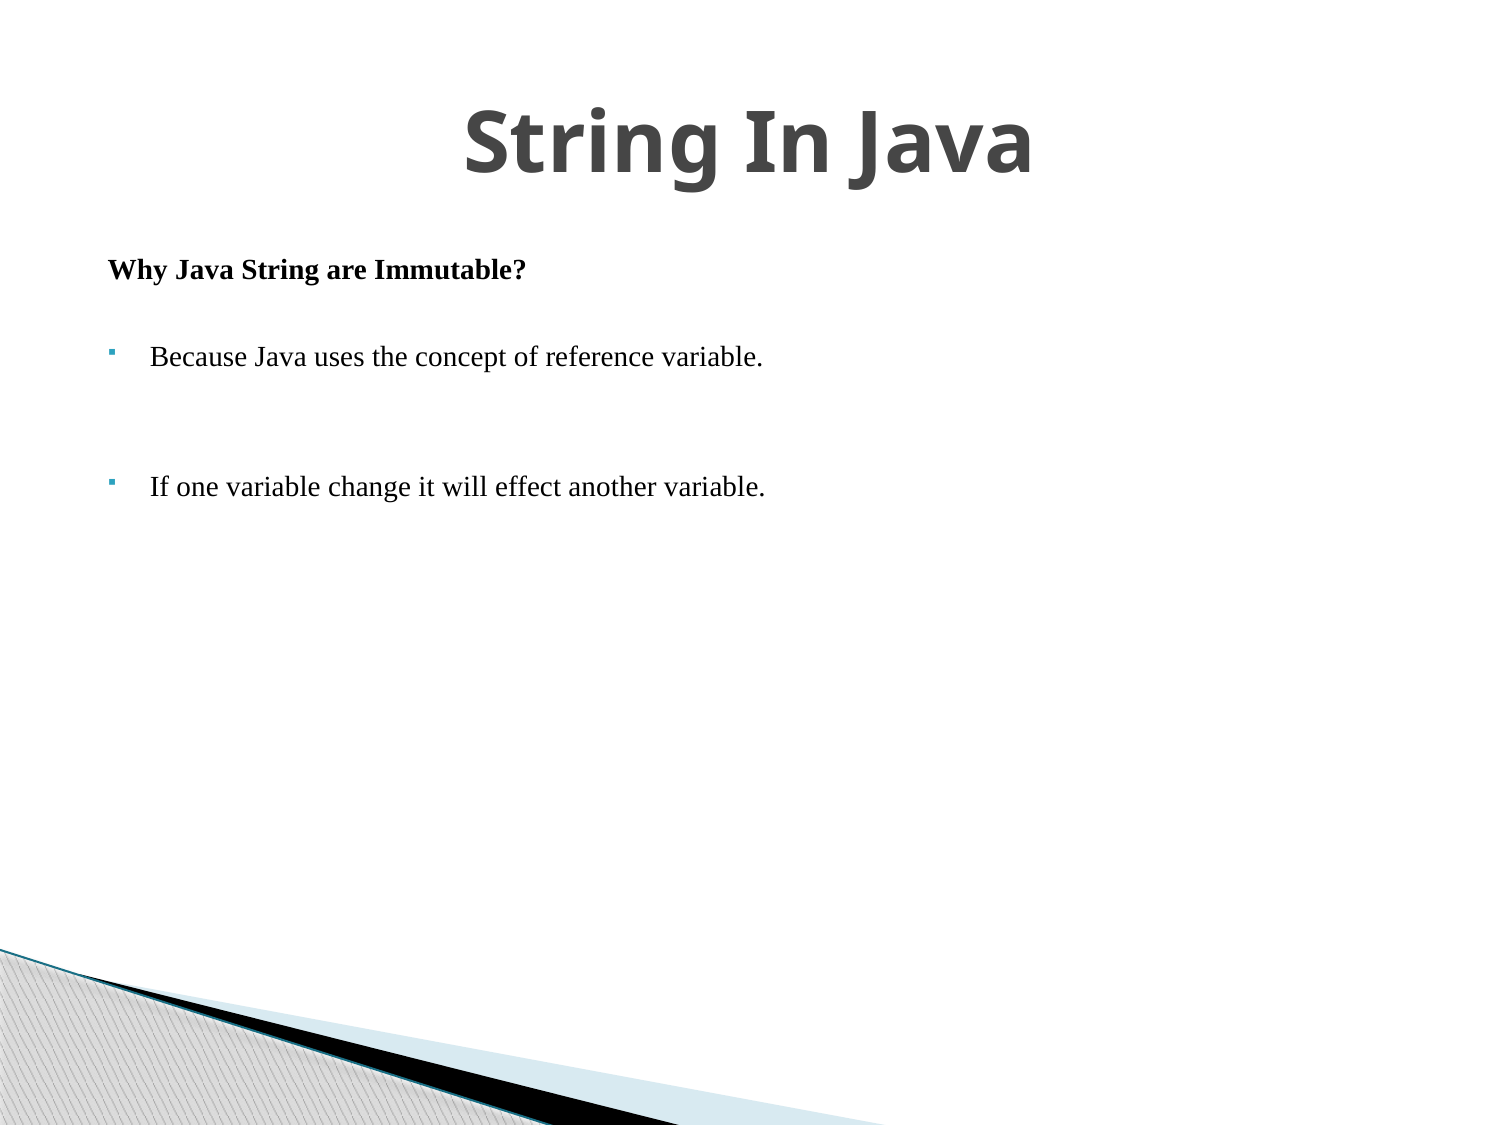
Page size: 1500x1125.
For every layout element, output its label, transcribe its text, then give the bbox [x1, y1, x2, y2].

list Why Java String are Immutable? Because Java uses the concept of reference variable. If one variable change it will effect another variable. [75, 243, 1425, 986]
title String In Java [75, 45, 1425, 233]
